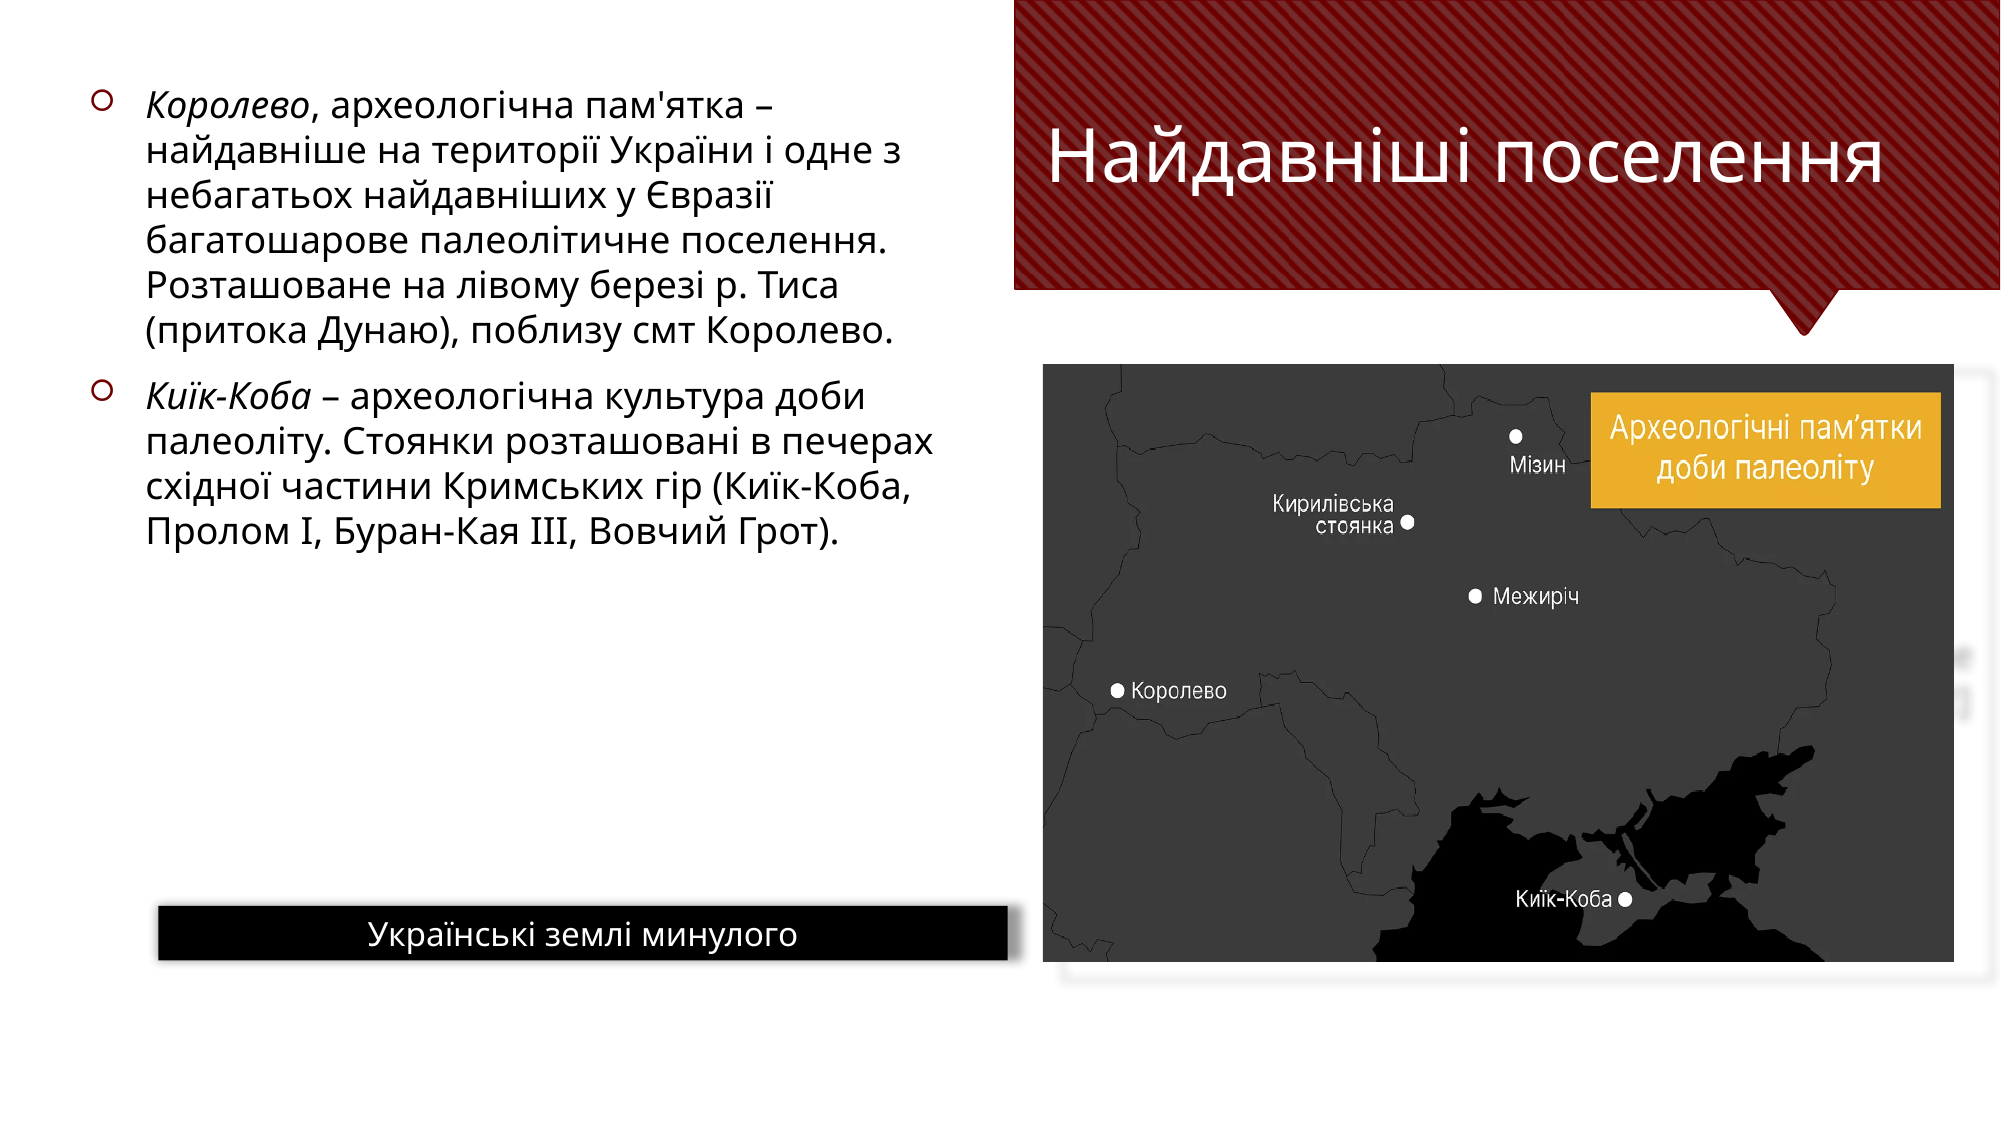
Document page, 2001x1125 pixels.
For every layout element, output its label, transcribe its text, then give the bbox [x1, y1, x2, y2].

picture [1043, 364, 1954, 962]
text_box Українські землі минулого [158, 905, 1008, 961]
title Найдавніші поселення [1030, 37, 1985, 268]
list Королево, археологічна пам'ятка – найдавніше на території України і одне з небагатьох найдавніших у Євразії багатошарове палеолітичне поселення. Розташоване на лівому березі р. Тиса (притока Дунаю), поблизу смт Королево. Киїк-Коба – археологічна культура доби палеоліту. Стоянки розташовані в печерах східної частини Кримських гір (Киїк-Коба, Пролом I, Буран-Кая III, Вовчий Грот). [74, 74, 985, 962]
